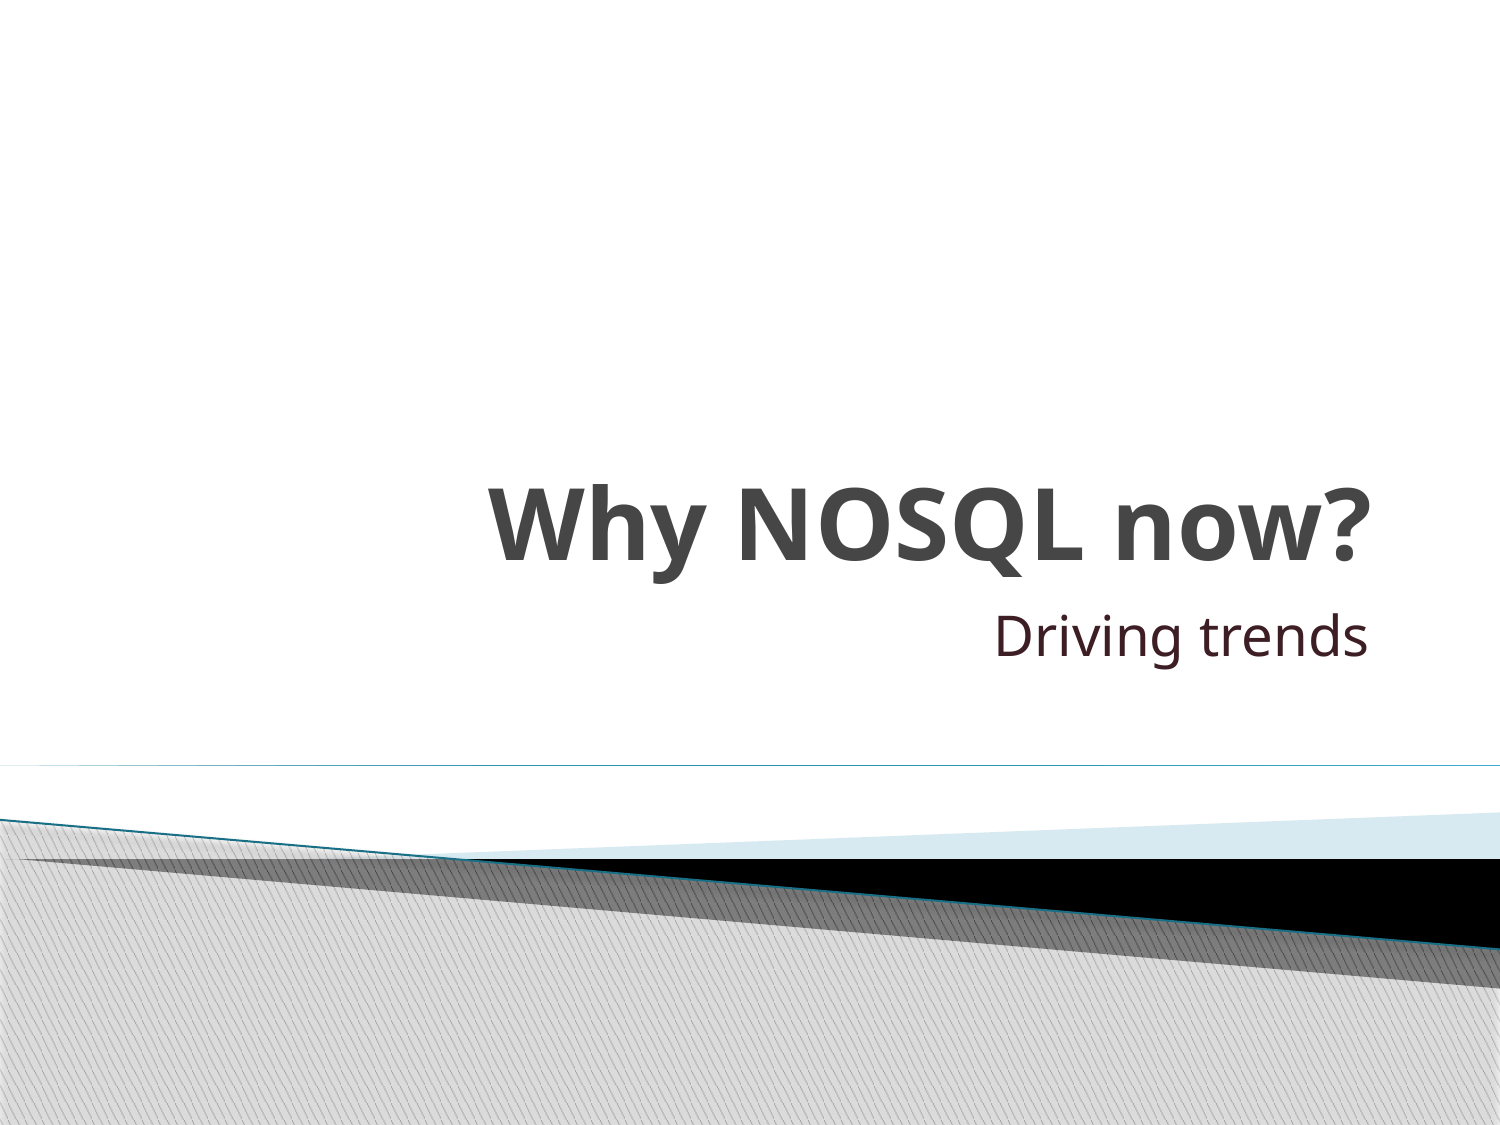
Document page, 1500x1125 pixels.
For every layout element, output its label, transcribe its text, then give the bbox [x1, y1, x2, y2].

subtitle Driving trends [112, 592, 1388, 790]
picture [5, 859, 1500, 989]
title Why NOSQL now? [112, 287, 1388, 588]
